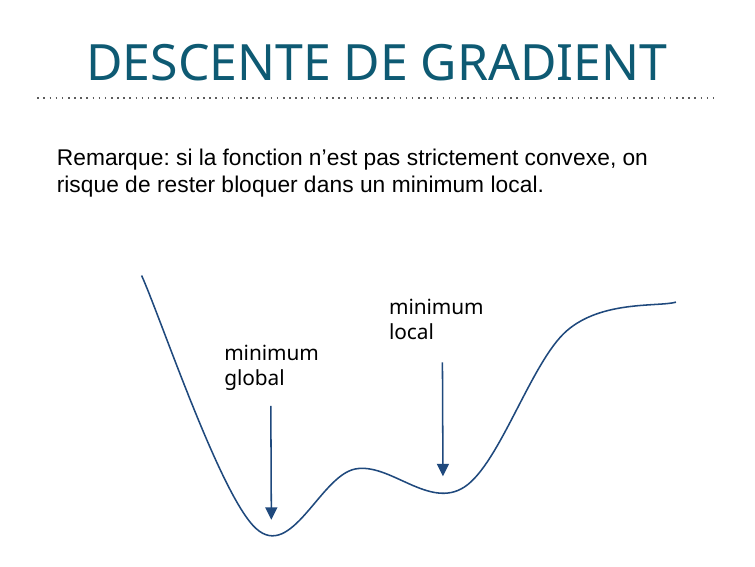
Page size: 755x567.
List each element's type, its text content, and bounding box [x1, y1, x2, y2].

title DESCENTE DE GRADIENT [40, 0, 714, 121]
text_box [141, 275, 676, 536]
text_box minimum local [374, 288, 512, 349]
text_box minimum global [209, 334, 347, 396]
text_box Remarque: si la fonction n’est pas strictement convexe, on risque de rester bloquer dans un minimum local. [41, 108, 713, 286]
